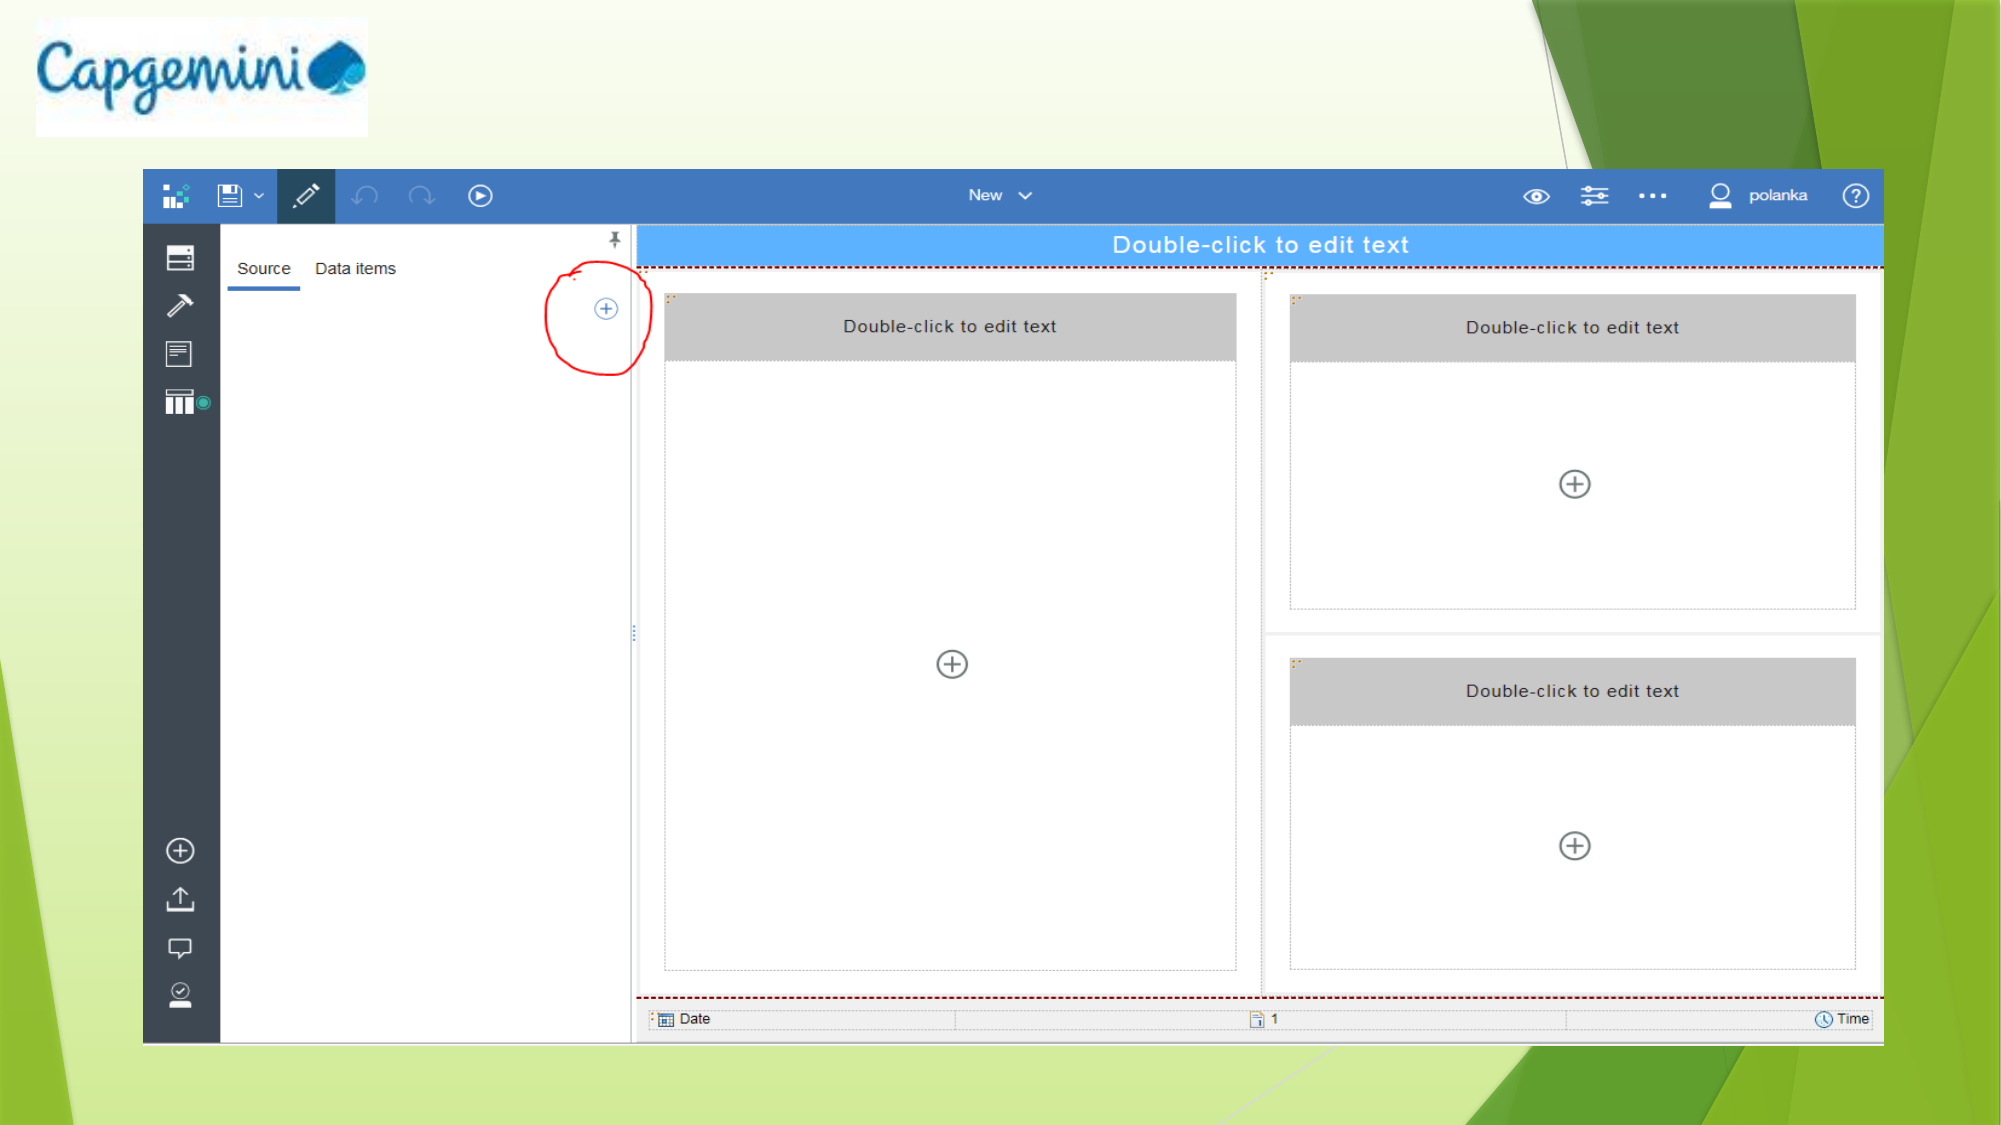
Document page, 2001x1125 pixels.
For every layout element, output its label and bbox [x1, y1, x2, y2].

picture [142, 168, 1884, 1047]
picture [36, 16, 369, 137]
